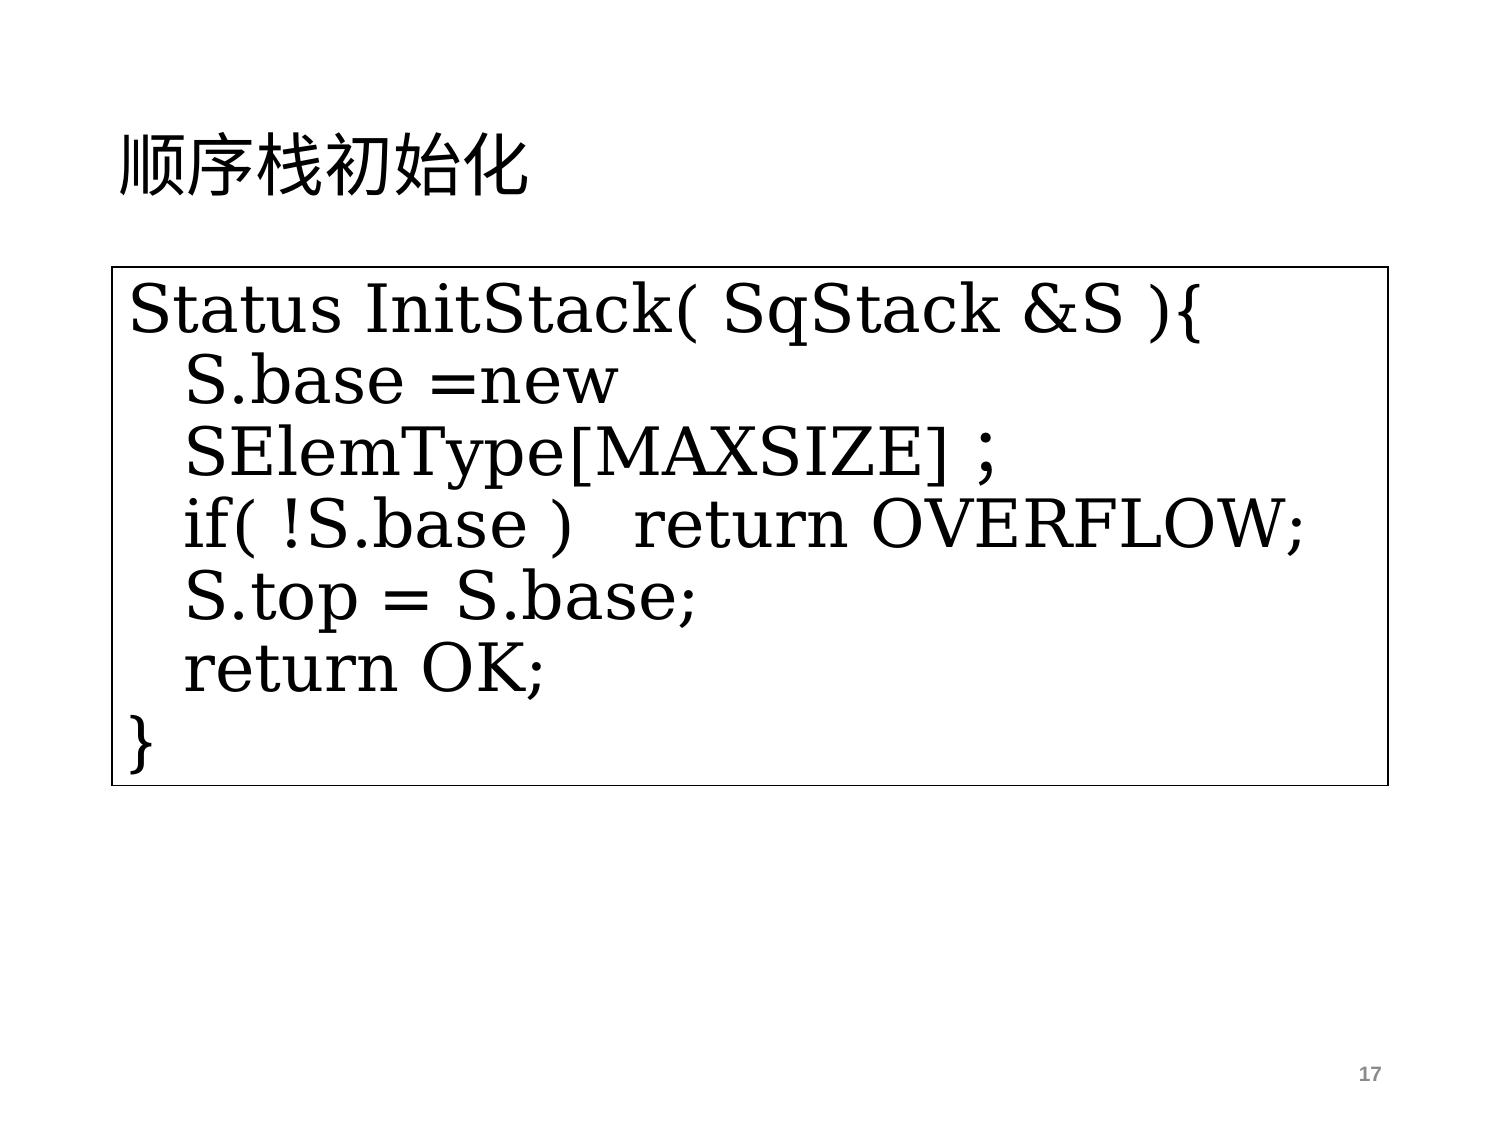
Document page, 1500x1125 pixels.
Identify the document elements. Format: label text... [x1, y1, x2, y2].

text_box Status InitStack( SqStack &S ){ S.base =new SElemType[MAXSIZE]； if( !S.base ) return OVERFLOW; S.top = S.base; return OK; } [112, 267, 1388, 786]
slide_number 17 [1059, 1042, 1397, 1103]
title 顺序栈初始化 [103, 59, 1397, 278]
